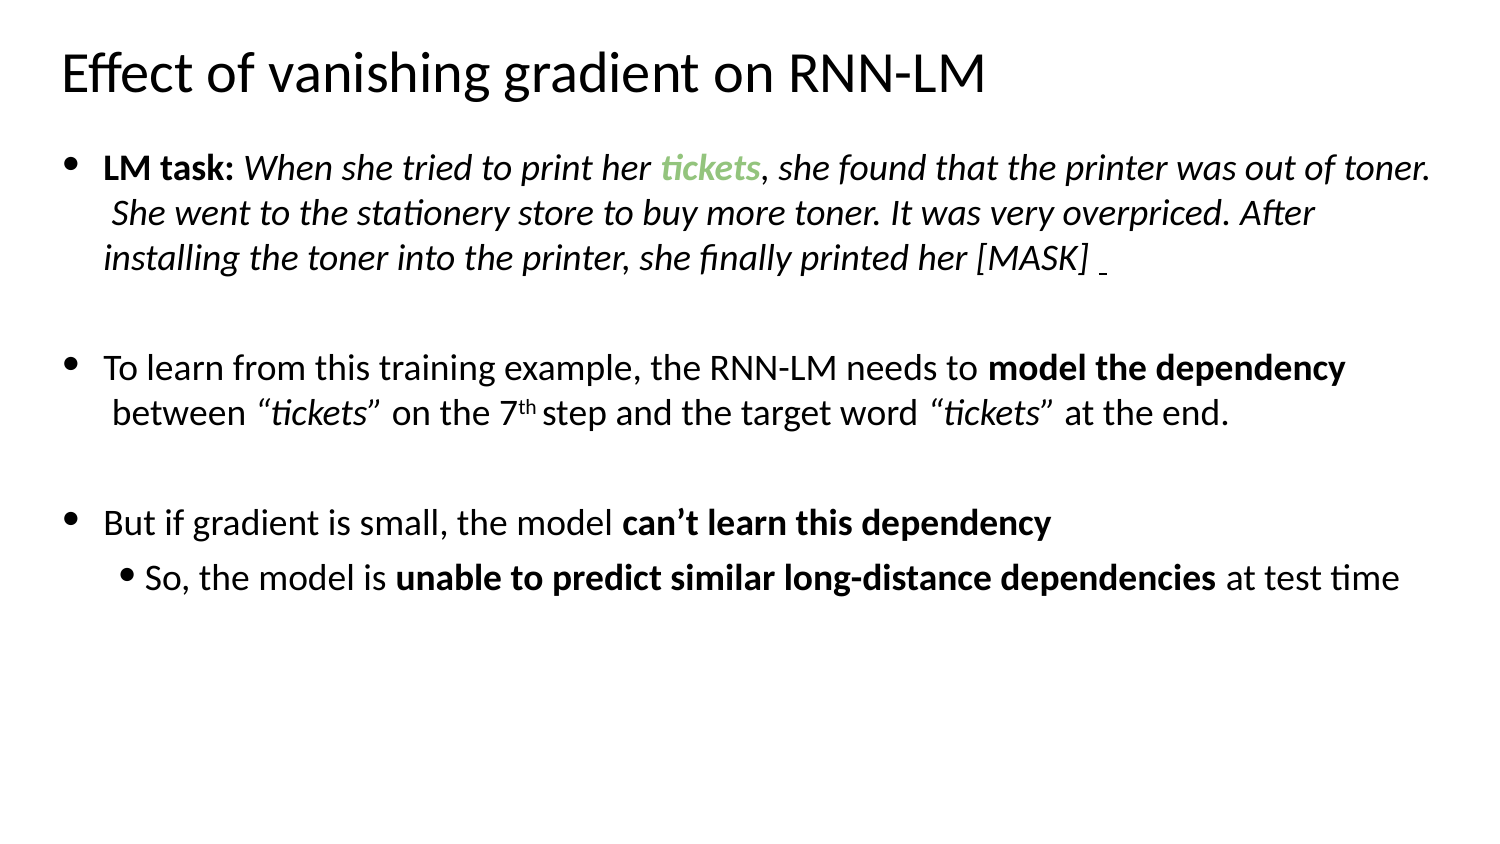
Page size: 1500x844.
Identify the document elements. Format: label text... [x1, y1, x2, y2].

title Effect of vanishing gradient on RNN-LM [59, 32, 1208, 141]
text_box LM task: When she tried to print her tickets, she found that the printer was out of toner. She went to the stationery store to buy more toner. It was very overpriced. After installing the toner into the printer, she finally printed her [MASK] To learn from this training example, the RNN-LM needs to model the dependency between “tickets” on the 7th step and the target word “tickets” at the end. But if gradient is small, the model can’t learn this dependency So, the model is unable to predict similar long-distance dependencies at test time [53, 141, 1443, 599]
